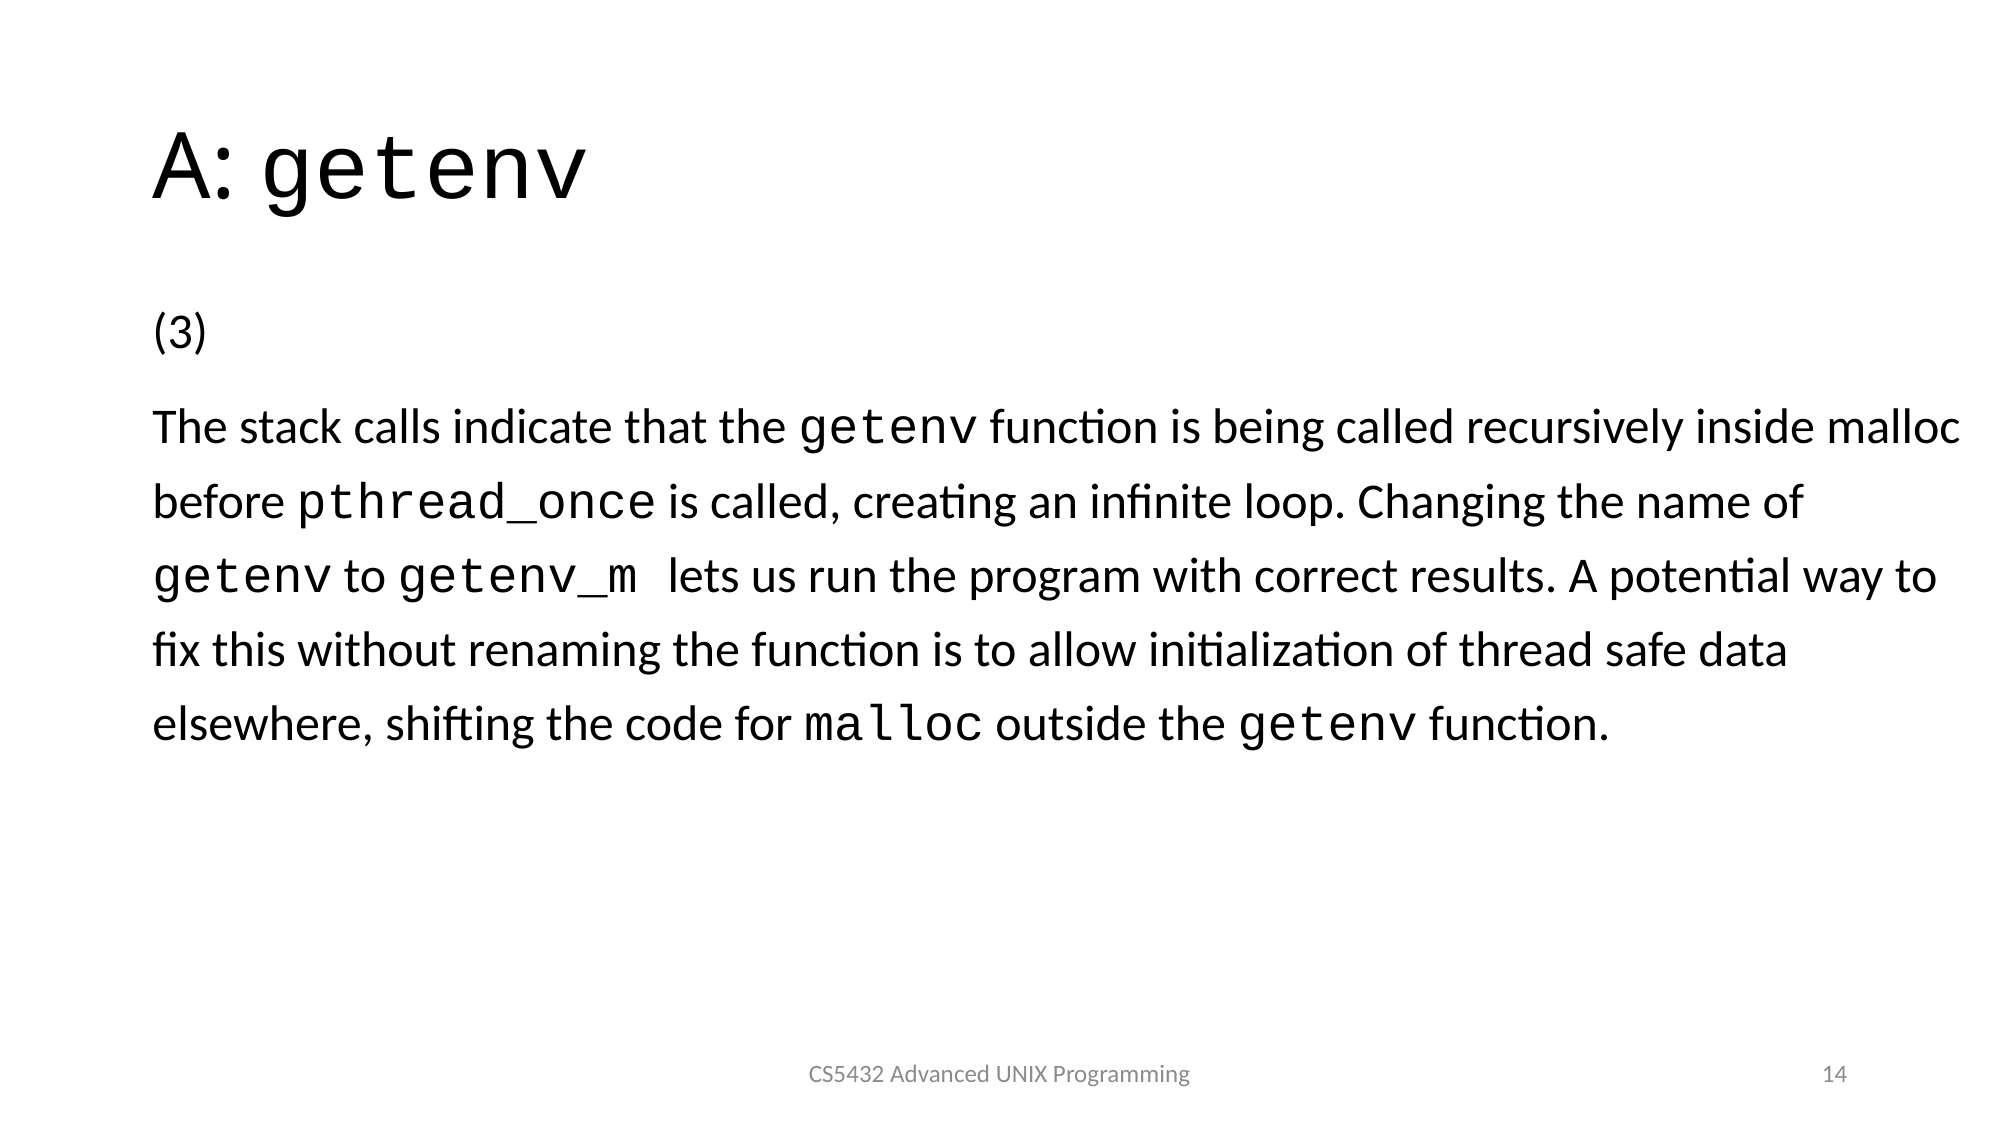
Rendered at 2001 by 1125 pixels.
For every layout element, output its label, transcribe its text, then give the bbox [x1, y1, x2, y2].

list (3) The stack calls indicate that the getenv function is being called recursively inside malloc before pthread_once is called, creating an infinite loop. Changing the name of getenv to getenv_m lets us run the program with correct results. A potential way to fix this without renaming the function is to allow initialization of thread safe data elsewhere, shifting the code for malloc outside the getenv function. [137, 277, 2000, 1066]
slide_number 14 [1412, 1042, 1863, 1103]
title A: getenv [137, 59, 1863, 277]
footer CS5432 Advanced UNIX Programming [662, 1042, 1338, 1103]
